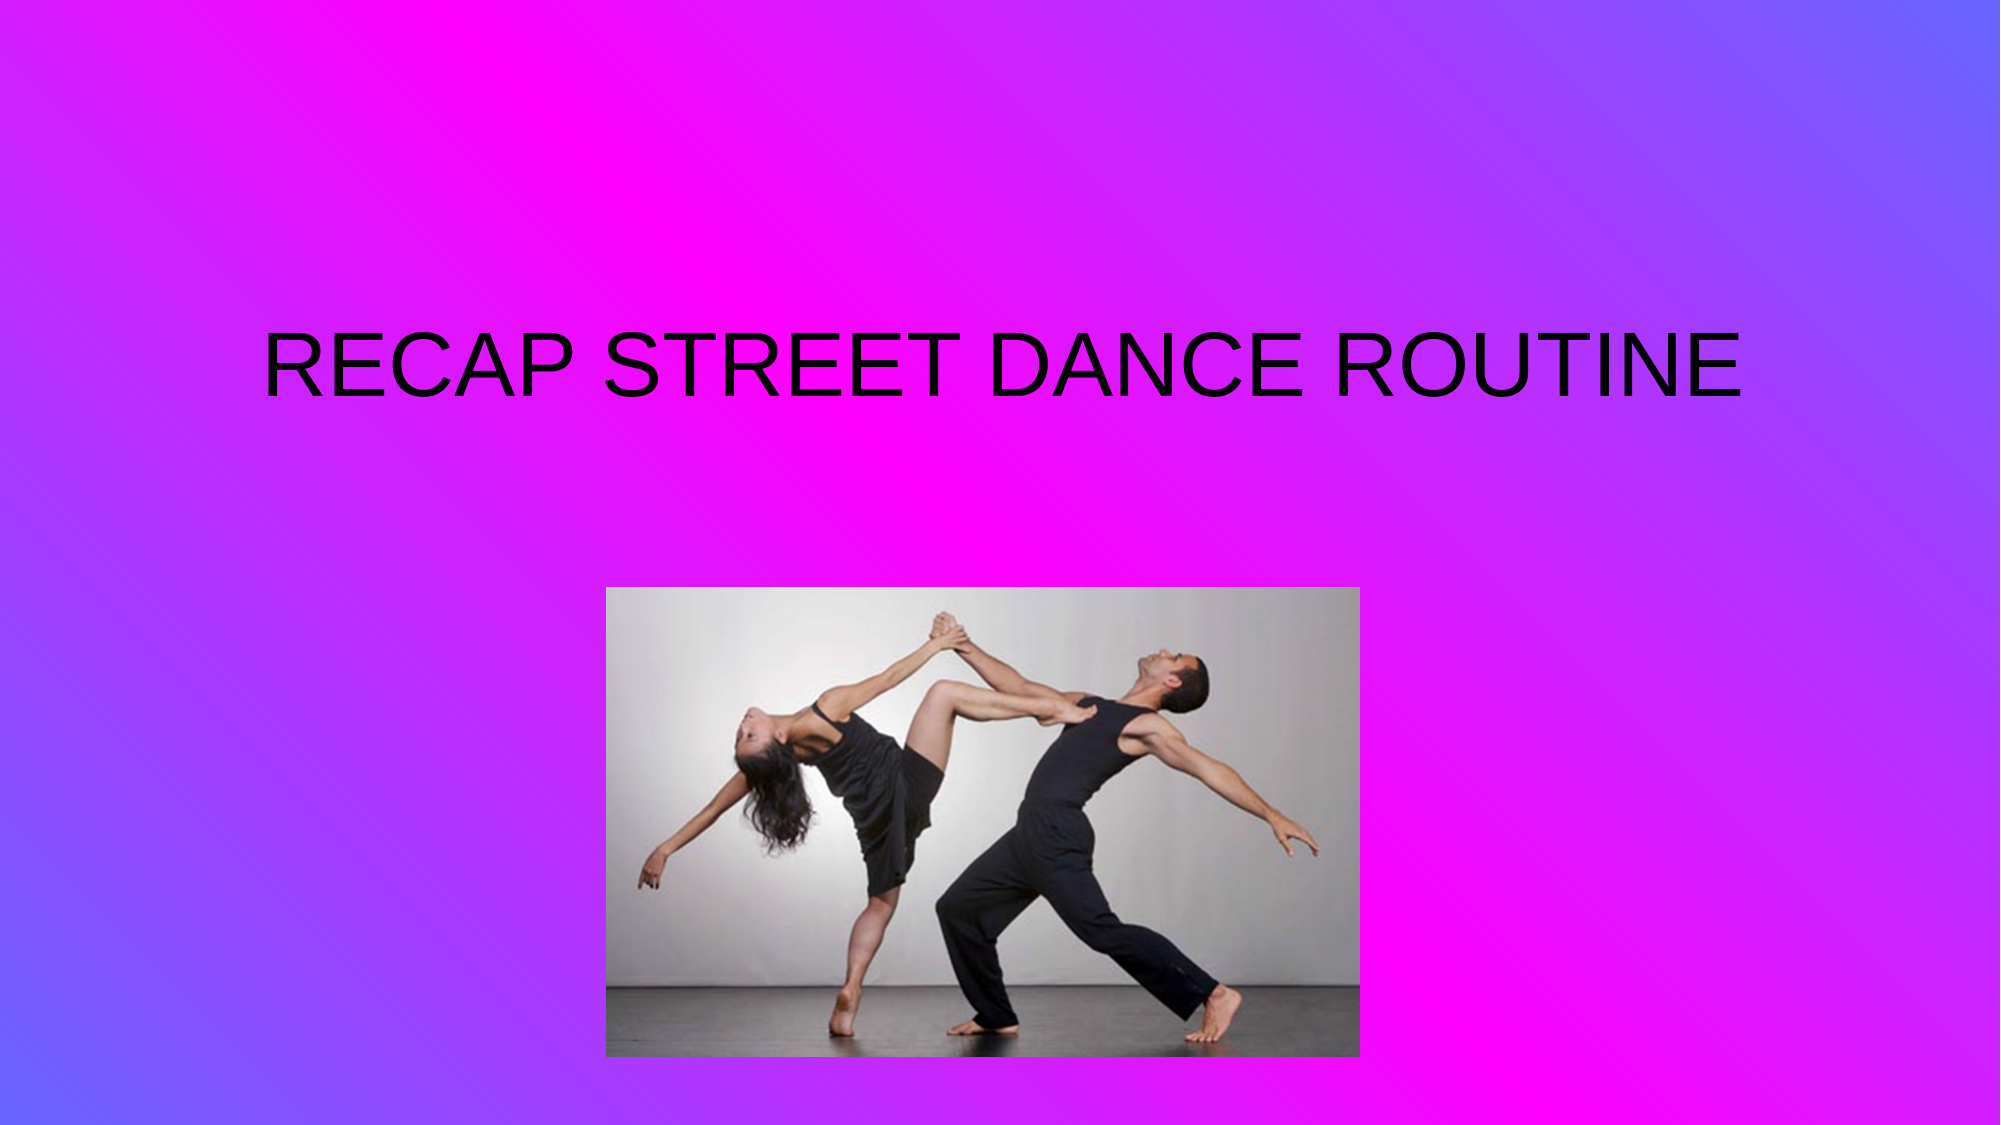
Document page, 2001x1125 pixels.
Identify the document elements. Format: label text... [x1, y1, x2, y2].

title RECAP STREET DANCE ROUTINE [104, 167, 1905, 553]
picture [606, 587, 1360, 1057]
